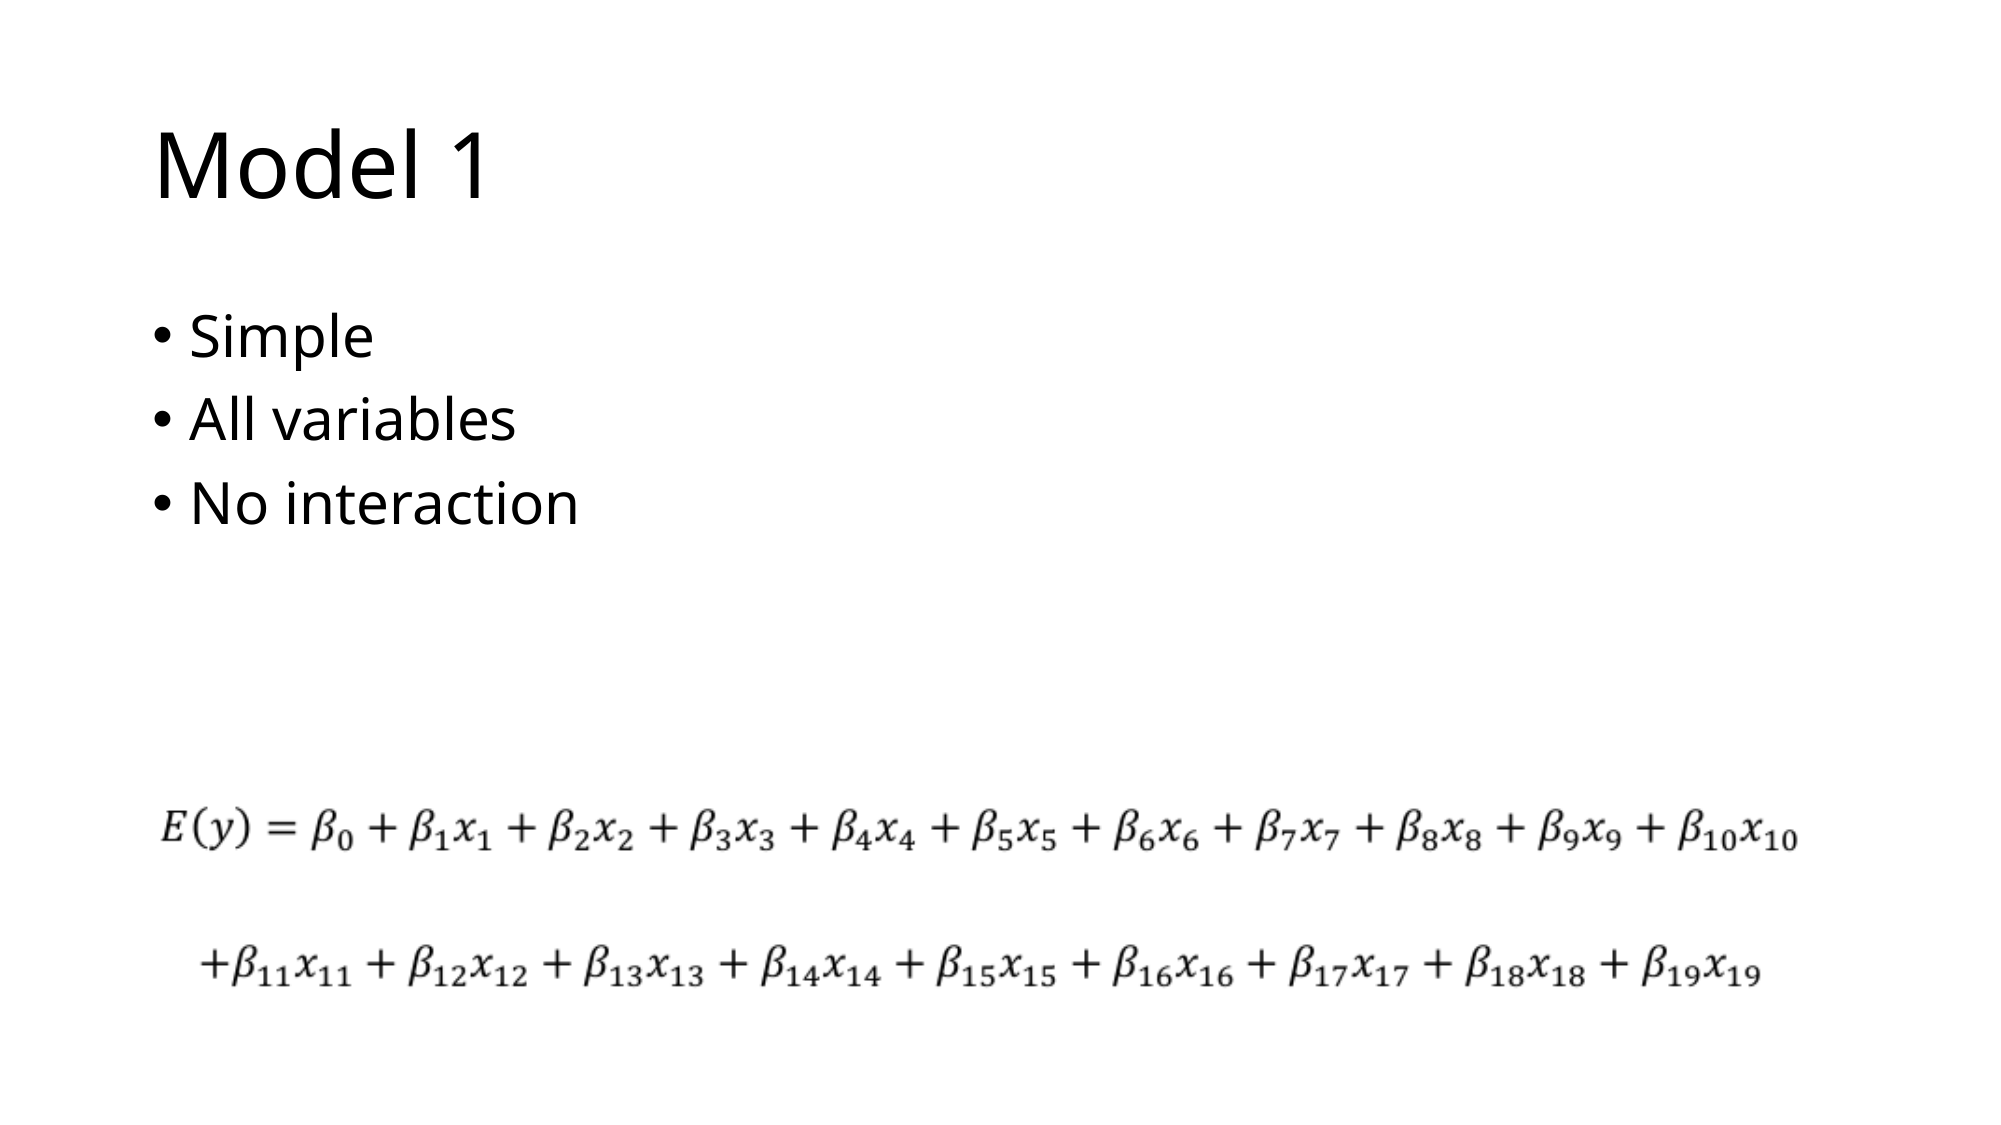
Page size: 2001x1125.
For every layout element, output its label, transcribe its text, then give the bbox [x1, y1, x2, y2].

list Simple All variables No interaction [137, 299, 1863, 796]
title Model 1 [137, 59, 1863, 278]
picture [136, 796, 1863, 1014]
